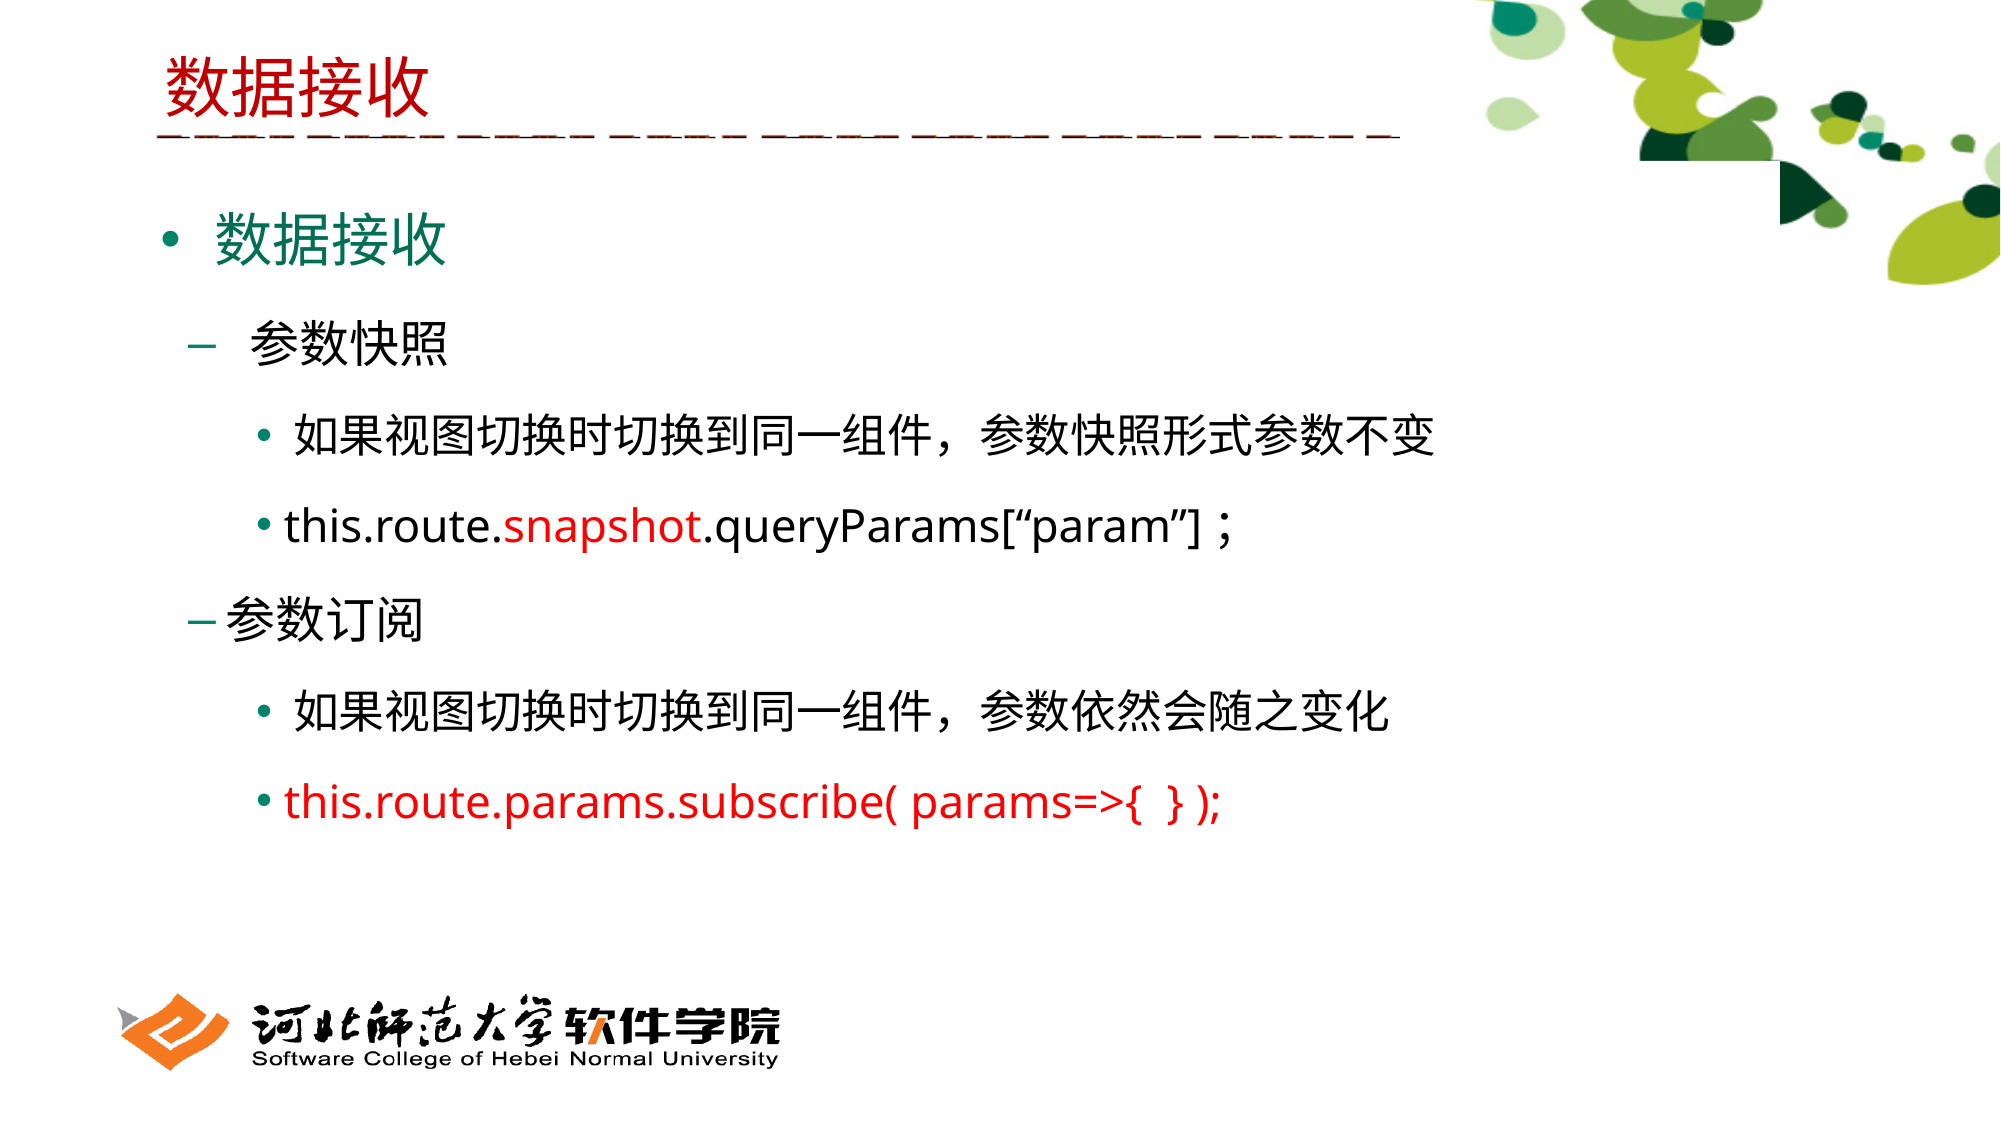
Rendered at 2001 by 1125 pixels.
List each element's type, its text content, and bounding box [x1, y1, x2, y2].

picture [0, 0, 2001, 1125]
list 数据接收 [149, 38, 1392, 120]
list 数据接收 参数快照 如果视图切换时切换到同一组件，参数快照形式参数不变 this.route.snapshot.queryParams[“param”]； 参数订阅 如果视图切换时切换到同一组件，参数依然会随之变化 this.route.params.subscribe( params=>{ } ); [113, 160, 1780, 965]
